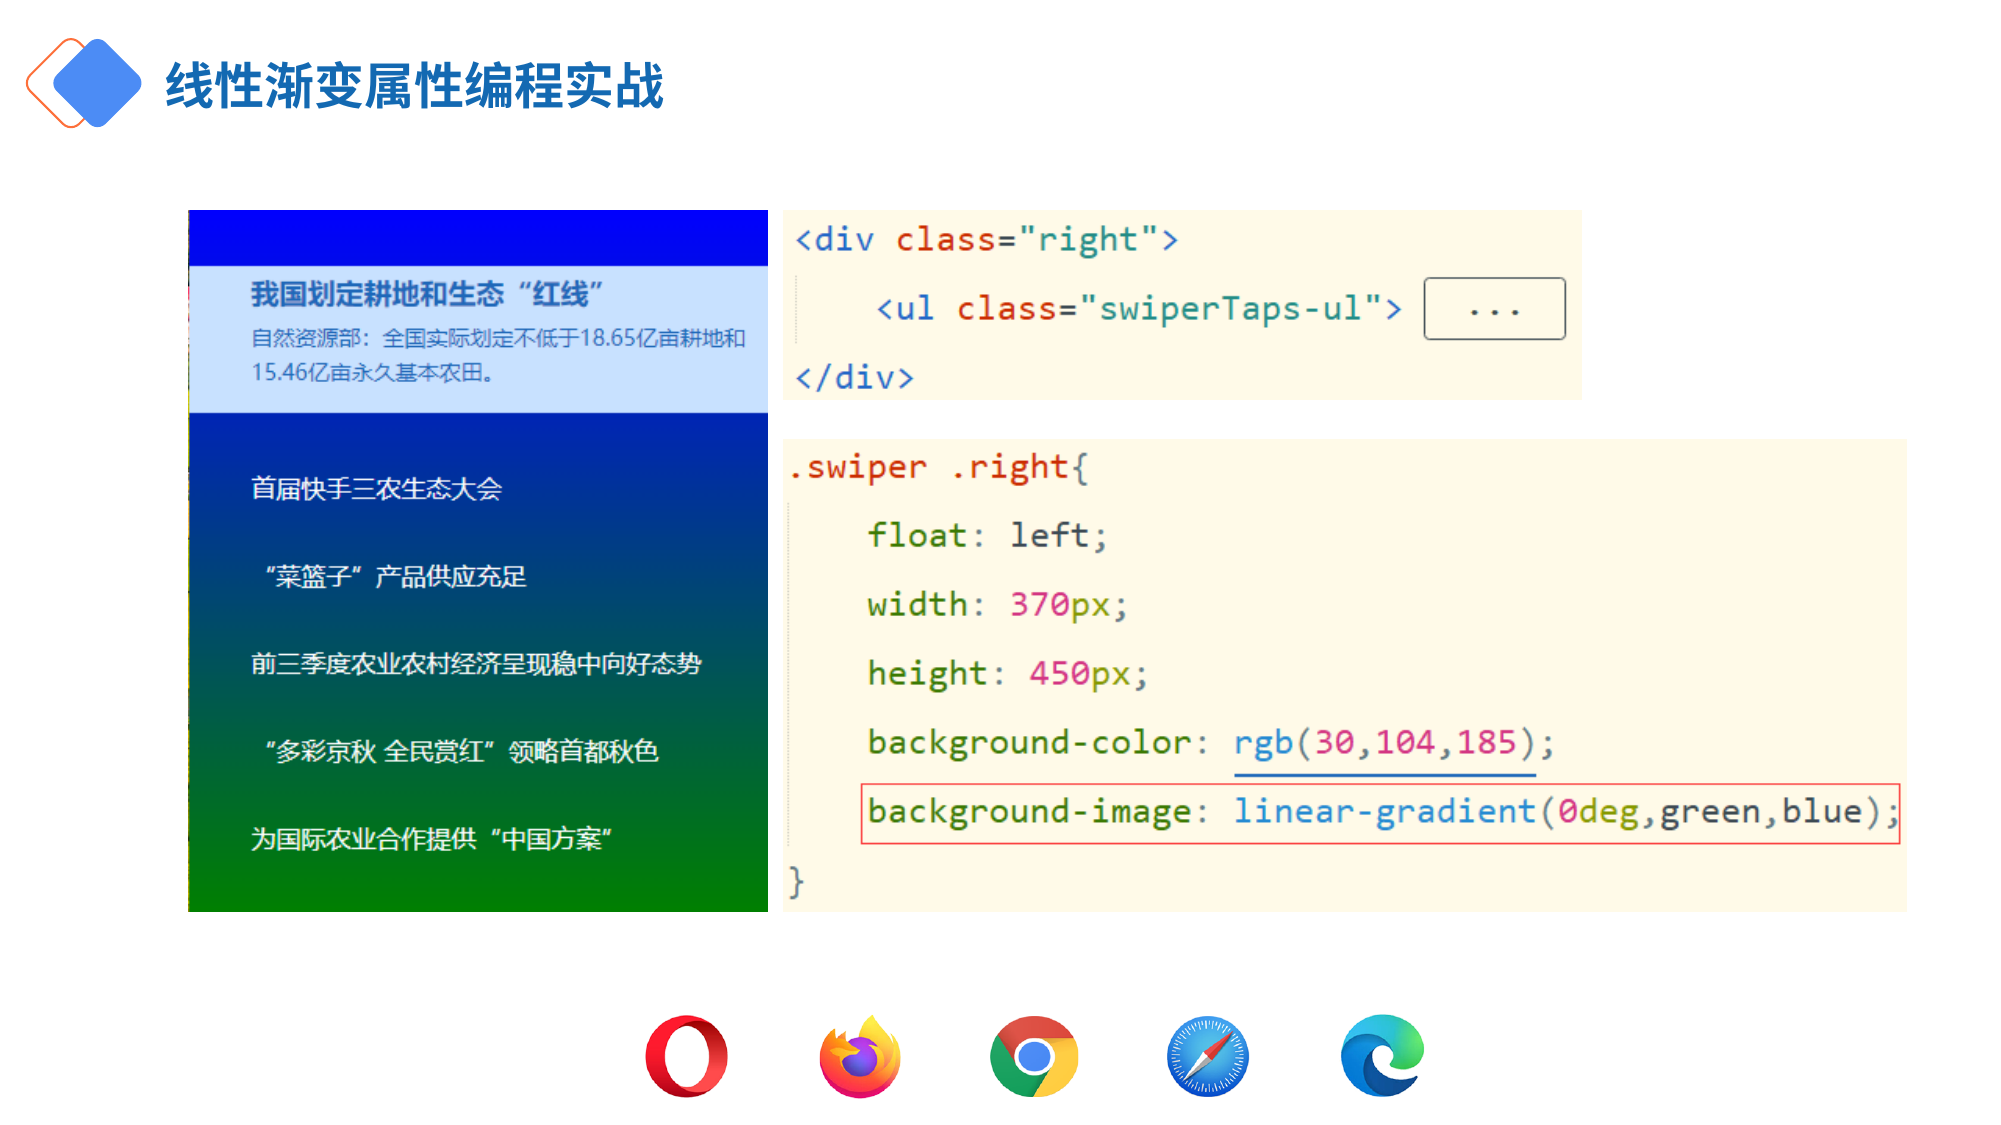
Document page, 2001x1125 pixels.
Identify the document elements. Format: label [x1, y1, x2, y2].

picture [568, 999, 1545, 1110]
picture [783, 210, 1582, 400]
text_box [36, 47, 917, 123]
picture [783, 439, 1907, 912]
picture [188, 210, 768, 912]
